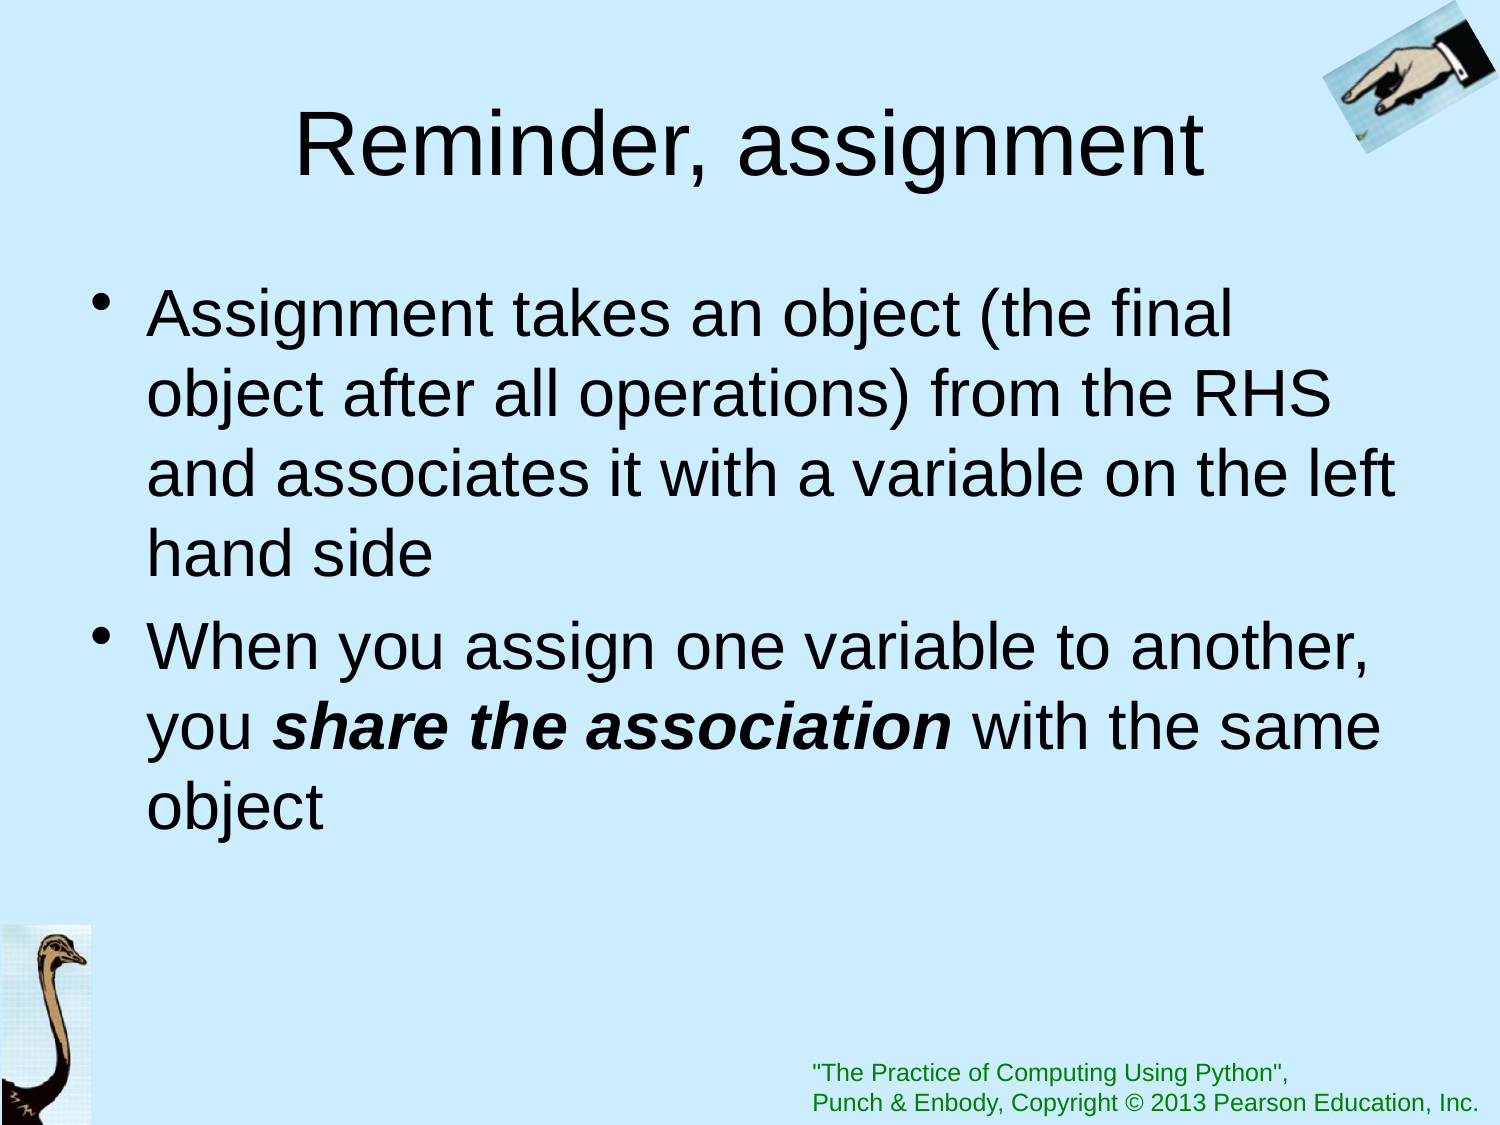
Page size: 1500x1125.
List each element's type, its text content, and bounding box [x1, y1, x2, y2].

list Assignment takes an object (the final object after all operations) from the RHS and associates it with a variable on the left hand side When you assign one variable to another, you share the association with the same object [75, 262, 1425, 1005]
picture [2, 924, 92, 1125]
picture [1378, 0, 1499, 120]
title Reminder, assignment [75, 45, 1425, 233]
